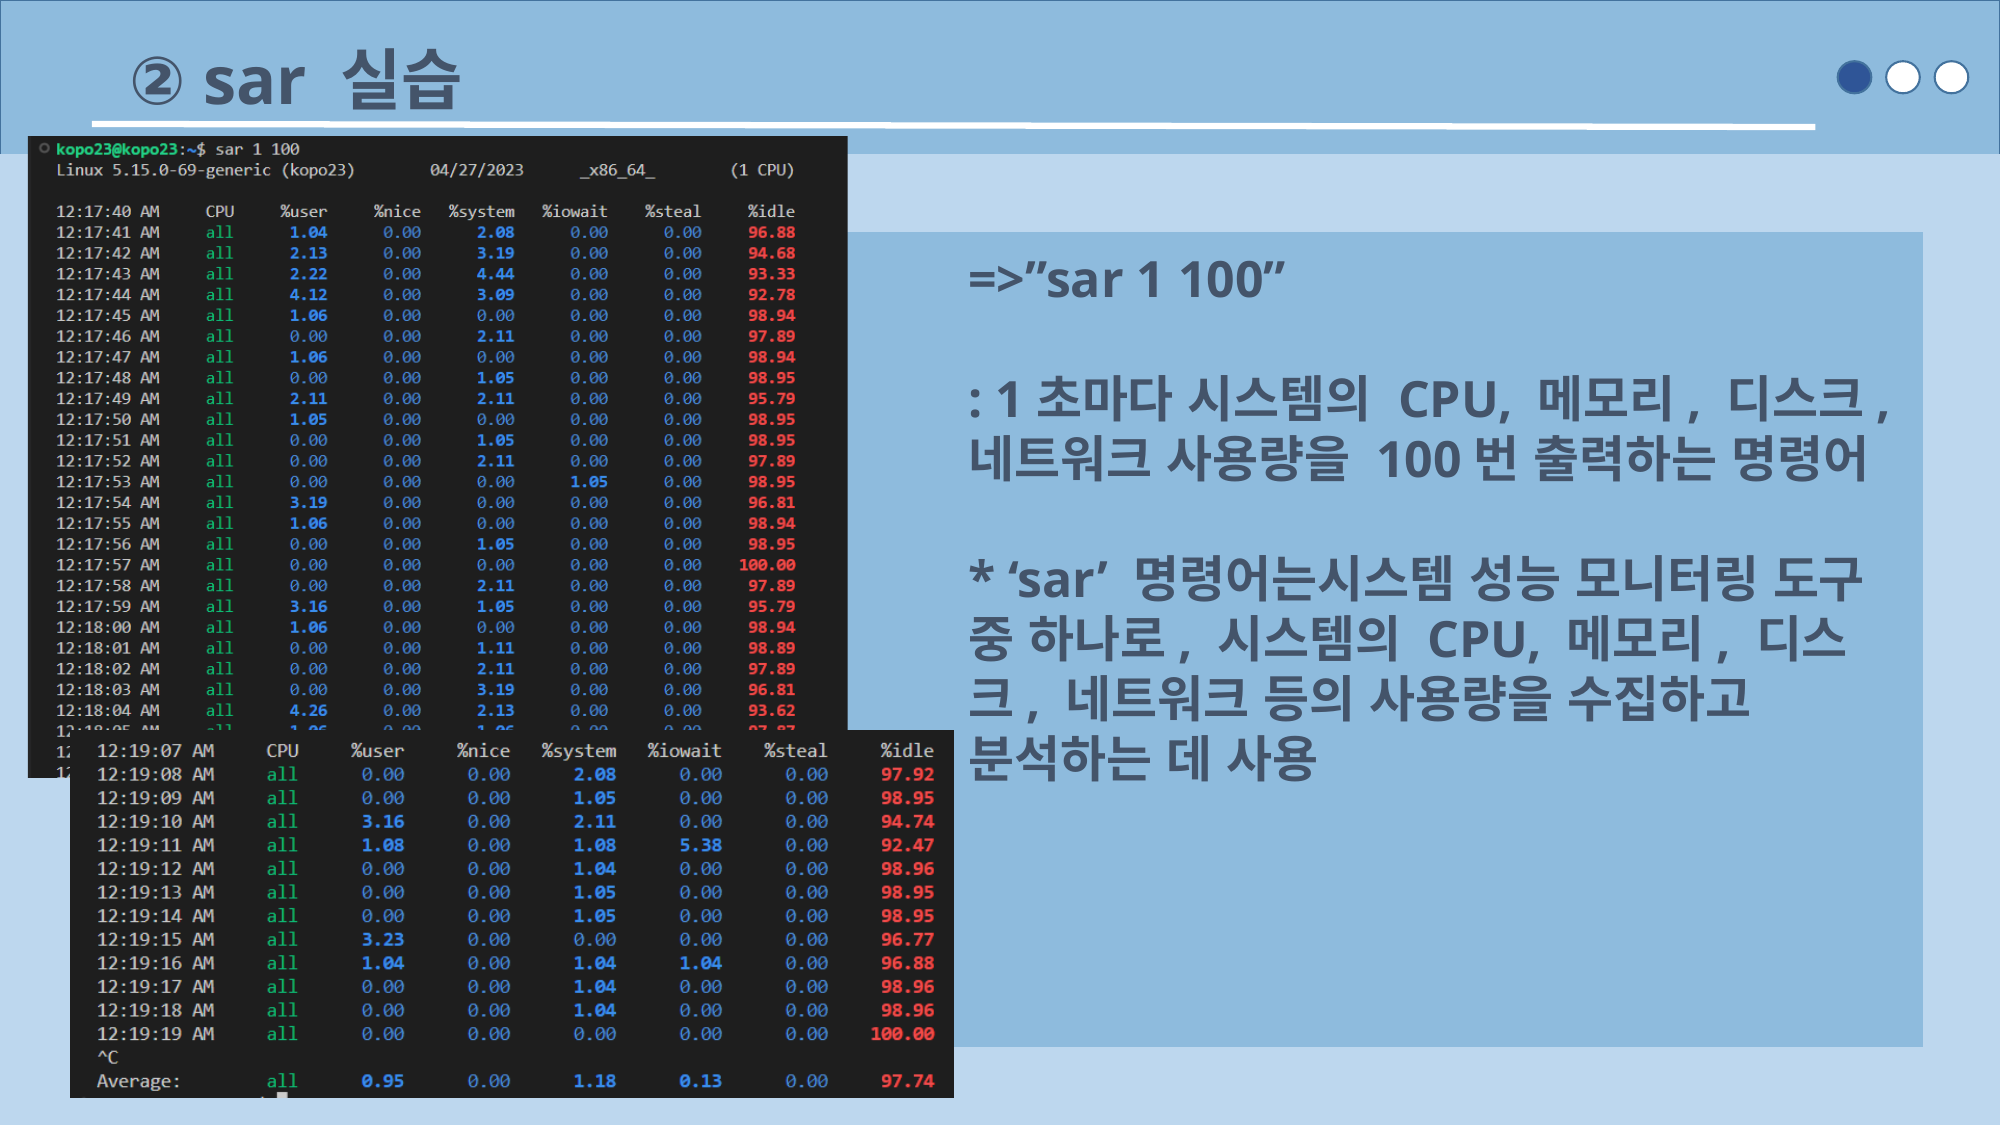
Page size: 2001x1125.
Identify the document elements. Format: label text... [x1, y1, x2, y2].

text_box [1837, 61, 1969, 94]
text_box ② sar 실습 [114, 30, 1823, 126]
text_box [0, 0, 2000, 154]
picture [27, 136, 954, 1098]
text_box =>”sar 1 100” : 1초마다 시스템의 CPU, 메모리, 디스크, 네트워크 사용량을 100번 출력하는 명령어 * ‘sar’ 명령어는시스템 성능 모니터링 도구 중 하나로, 시스템의 CPU, 메모리, 디스크, 네트워크 등의 사용량을 수집하고 분석하는 데 사용 [953, 239, 1920, 795]
text_box [848, 232, 1923, 1047]
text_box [91, 123, 1816, 127]
text_box [0, 154, 2000, 1125]
